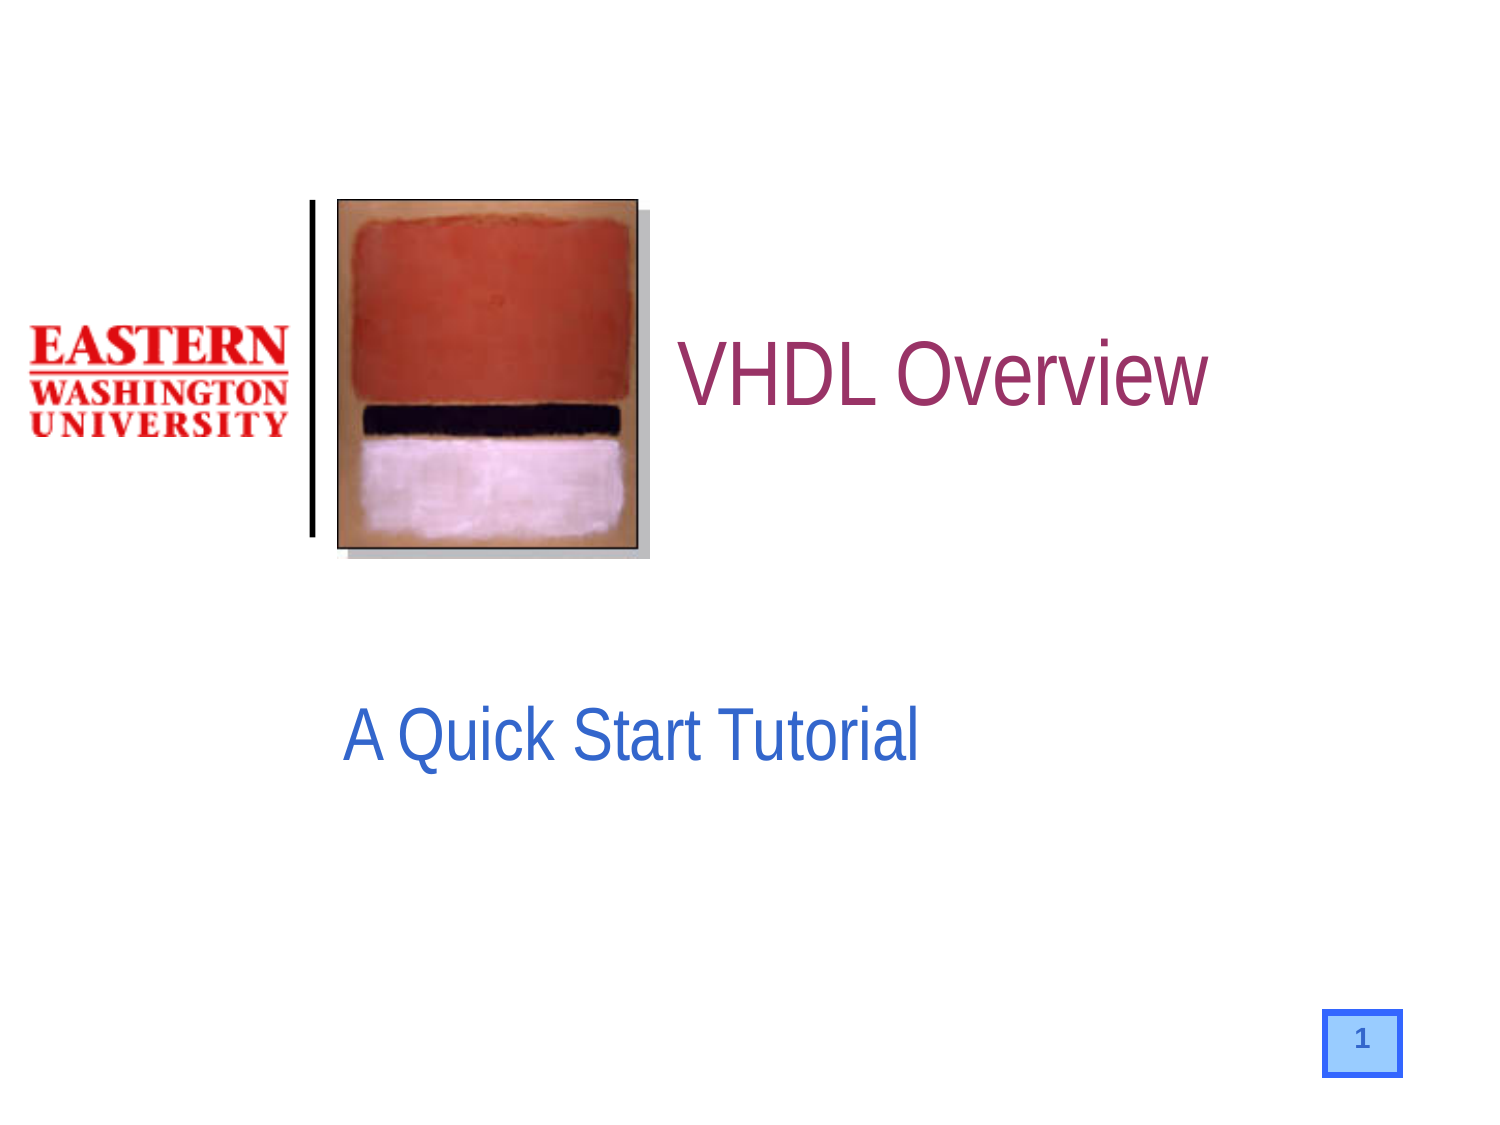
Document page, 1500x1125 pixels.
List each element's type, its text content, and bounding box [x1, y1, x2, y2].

picture [24, 324, 293, 437]
subtitle [349, 612, 1413, 938]
title VHDL Overview [662, 224, 1413, 513]
text_box A Quick Start Tutorial [328, 677, 937, 873]
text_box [337, 199, 650, 560]
